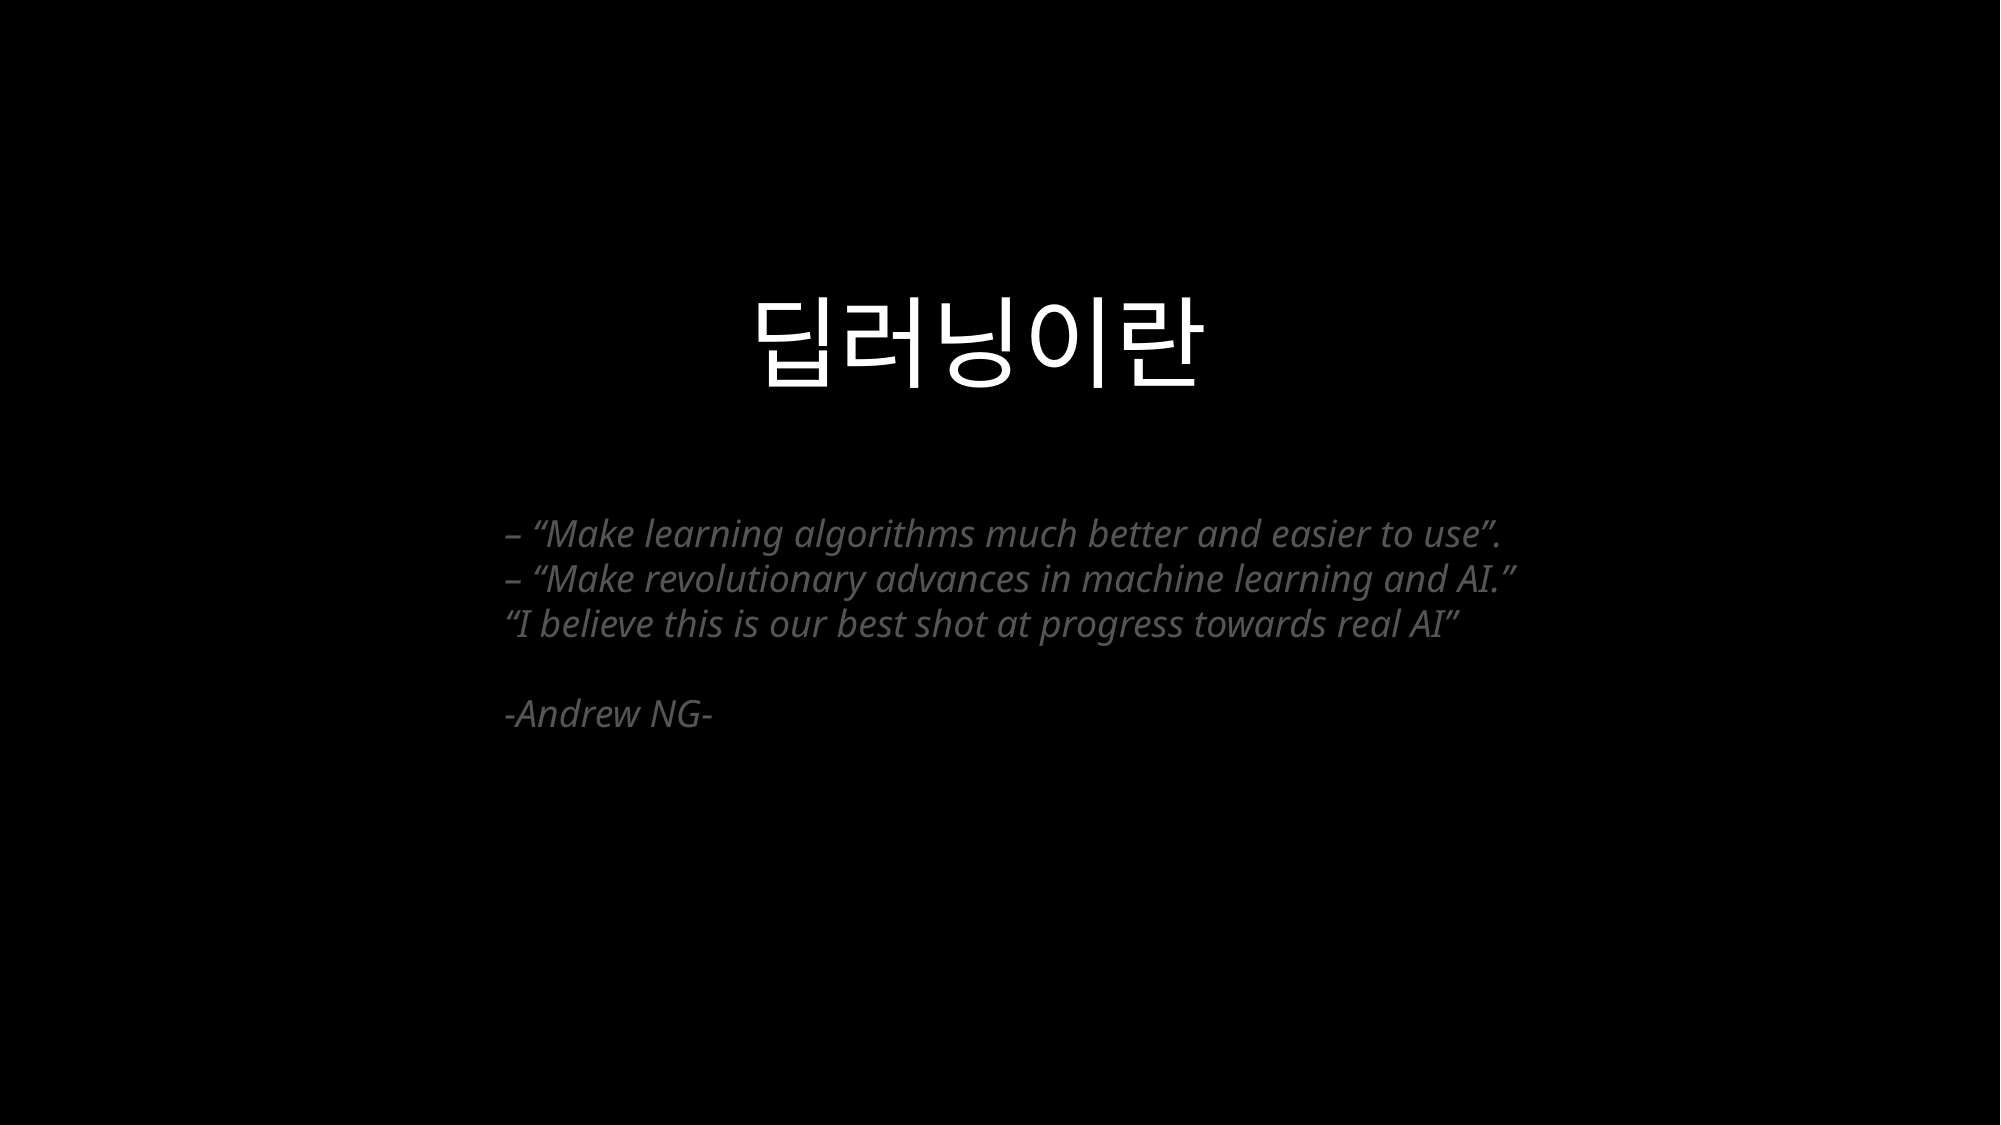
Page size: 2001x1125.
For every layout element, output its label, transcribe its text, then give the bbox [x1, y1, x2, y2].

title 딥러닝이란 [228, 273, 1729, 410]
text_box – “Make learning algorithms much better and easier to use”. – “Make revolutionary advances in machine learning and AI.” “I believe this is our best shot at progress towards real AI” -Andrew NG- [489, 502, 1535, 743]
